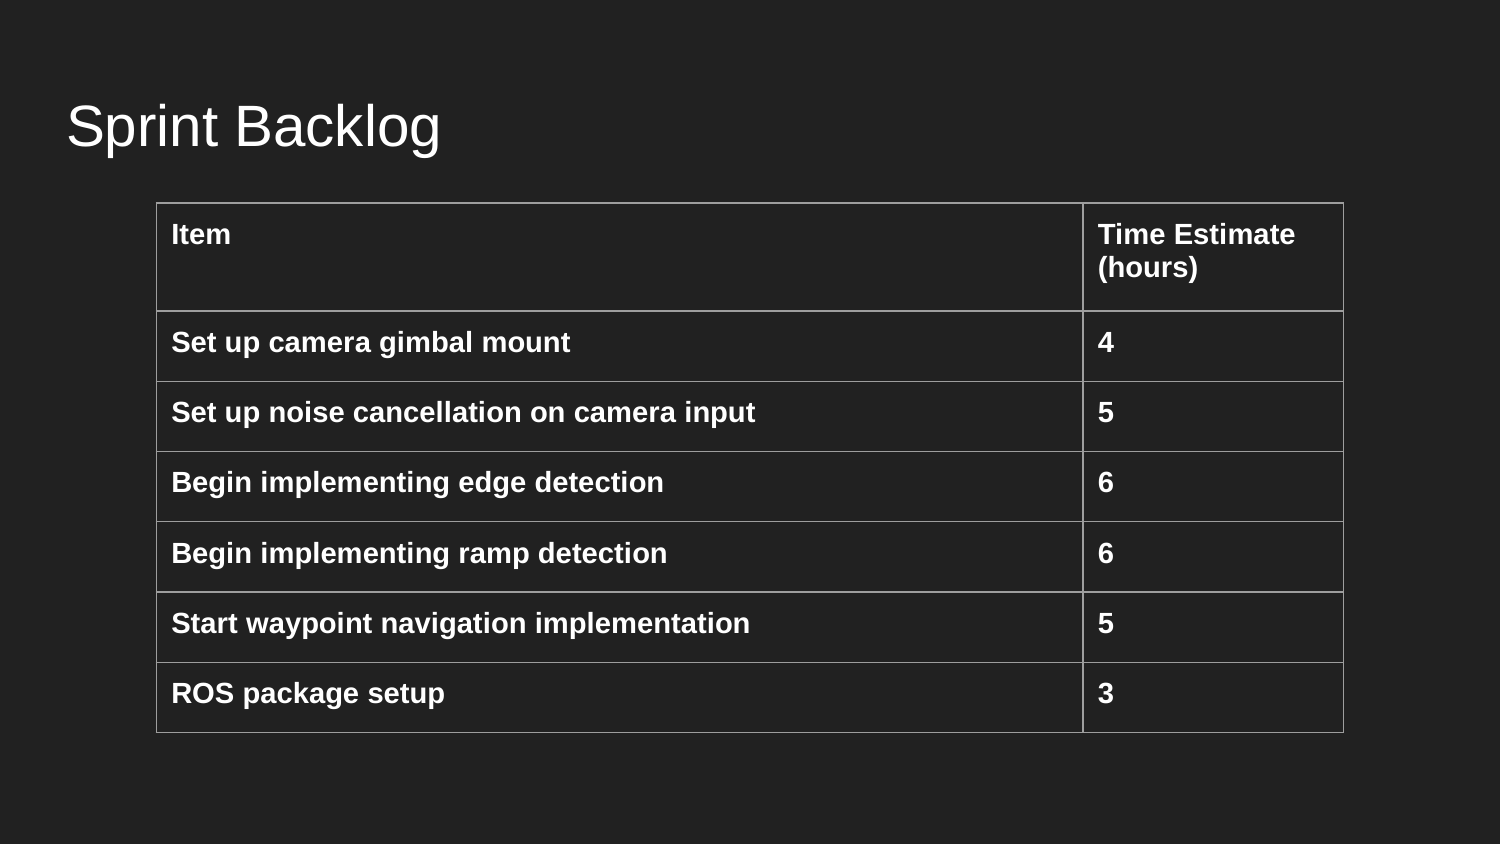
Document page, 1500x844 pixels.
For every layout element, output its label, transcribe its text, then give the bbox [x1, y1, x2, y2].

table_header Time Estimate (hours) [1084, 204, 1343, 310]
table_cell 6 [1084, 522, 1343, 591]
table_header Item [157, 204, 1082, 310]
table_cell Set up noise cancellation on camera input [157, 382, 1082, 451]
table_cell 3 [1084, 663, 1343, 732]
table_cell ROS package setup [157, 663, 1082, 732]
title Sprint Backlog [51, 72, 1449, 167]
table_cell Start waypoint navigation implementation [157, 593, 1082, 662]
table_cell 5 [1084, 382, 1343, 451]
table_cell 6 [1084, 452, 1343, 521]
table_cell 5 [1084, 593, 1343, 662]
table_cell Set up camera gimbal mount [157, 312, 1082, 381]
table_cell Begin implementing ramp detection [157, 522, 1082, 591]
table_cell 4 [1084, 312, 1343, 381]
table_cell Begin implementing edge detection [157, 452, 1082, 521]
